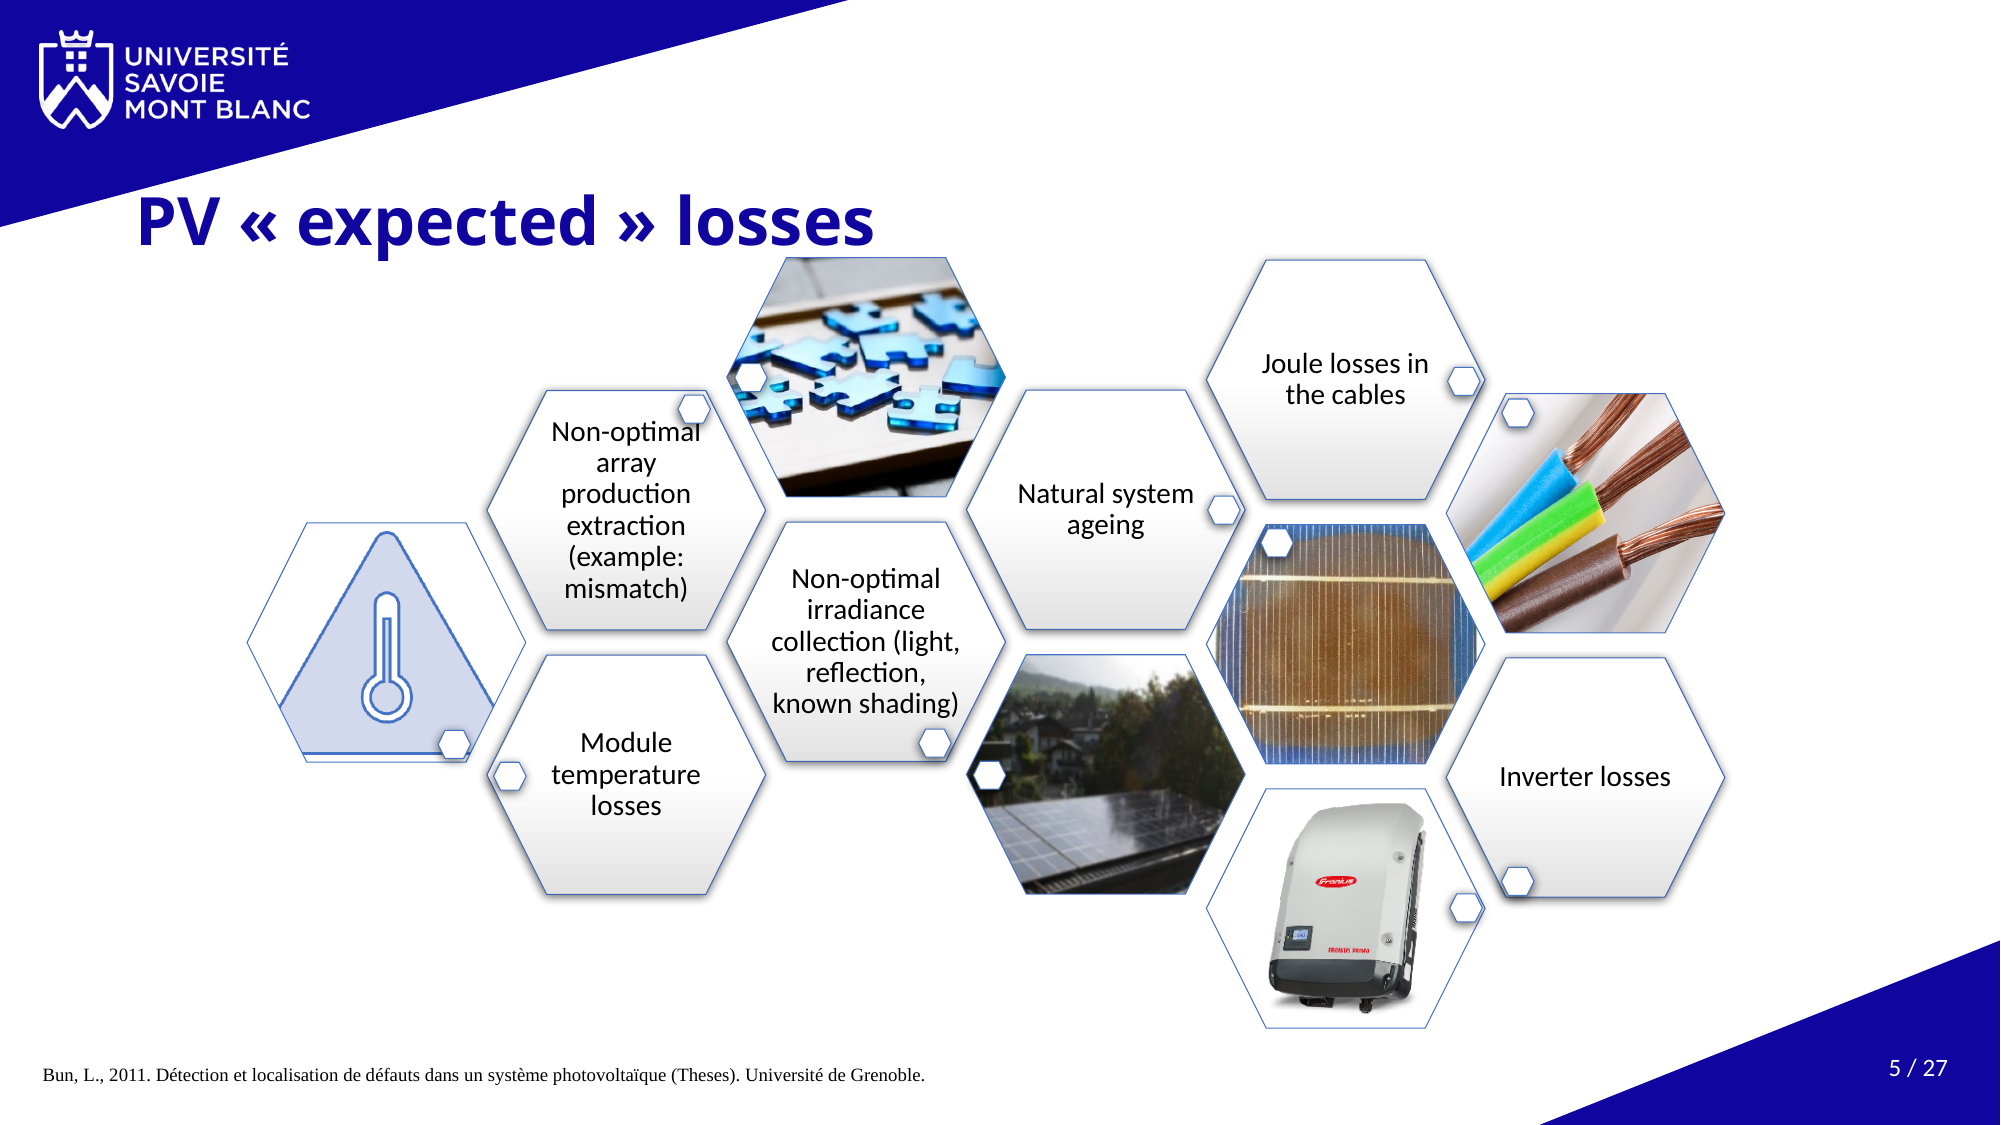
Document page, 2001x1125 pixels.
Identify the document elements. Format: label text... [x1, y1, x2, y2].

slide_number 5 / 27 [1769, 1037, 1964, 1097]
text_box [44, 257, 1928, 1029]
text_box Bun, L., 2011. Détection et localisation de défauts dans un système photovoltaïque (Theses). Université de Grenoble. [27, 1054, 1206, 1093]
picture [39, 30, 310, 129]
title PV « expected » losses [120, 190, 1821, 257]
